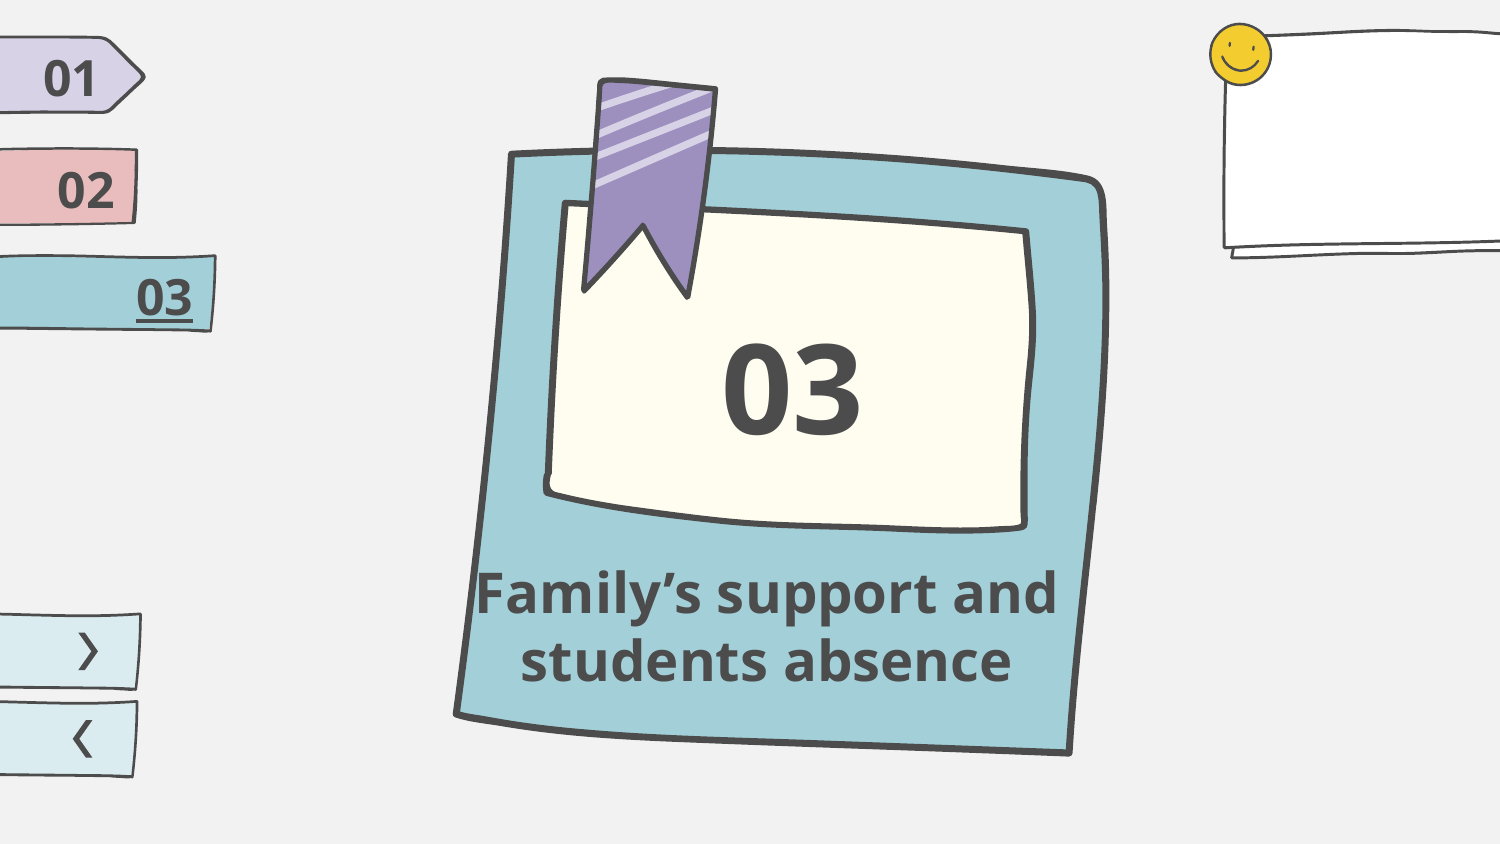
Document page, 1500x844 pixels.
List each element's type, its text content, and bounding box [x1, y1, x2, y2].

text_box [0, 611, 142, 691]
title Family’s support and students absence [452, 586, 1082, 708]
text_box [0, 253, 217, 333]
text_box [0, 35, 147, 120]
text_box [0, 146, 139, 227]
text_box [0, 699, 139, 779]
title 03 [622, 323, 964, 446]
text_box 02 [42, 143, 147, 200]
text_box 03 [120, 250, 225, 307]
